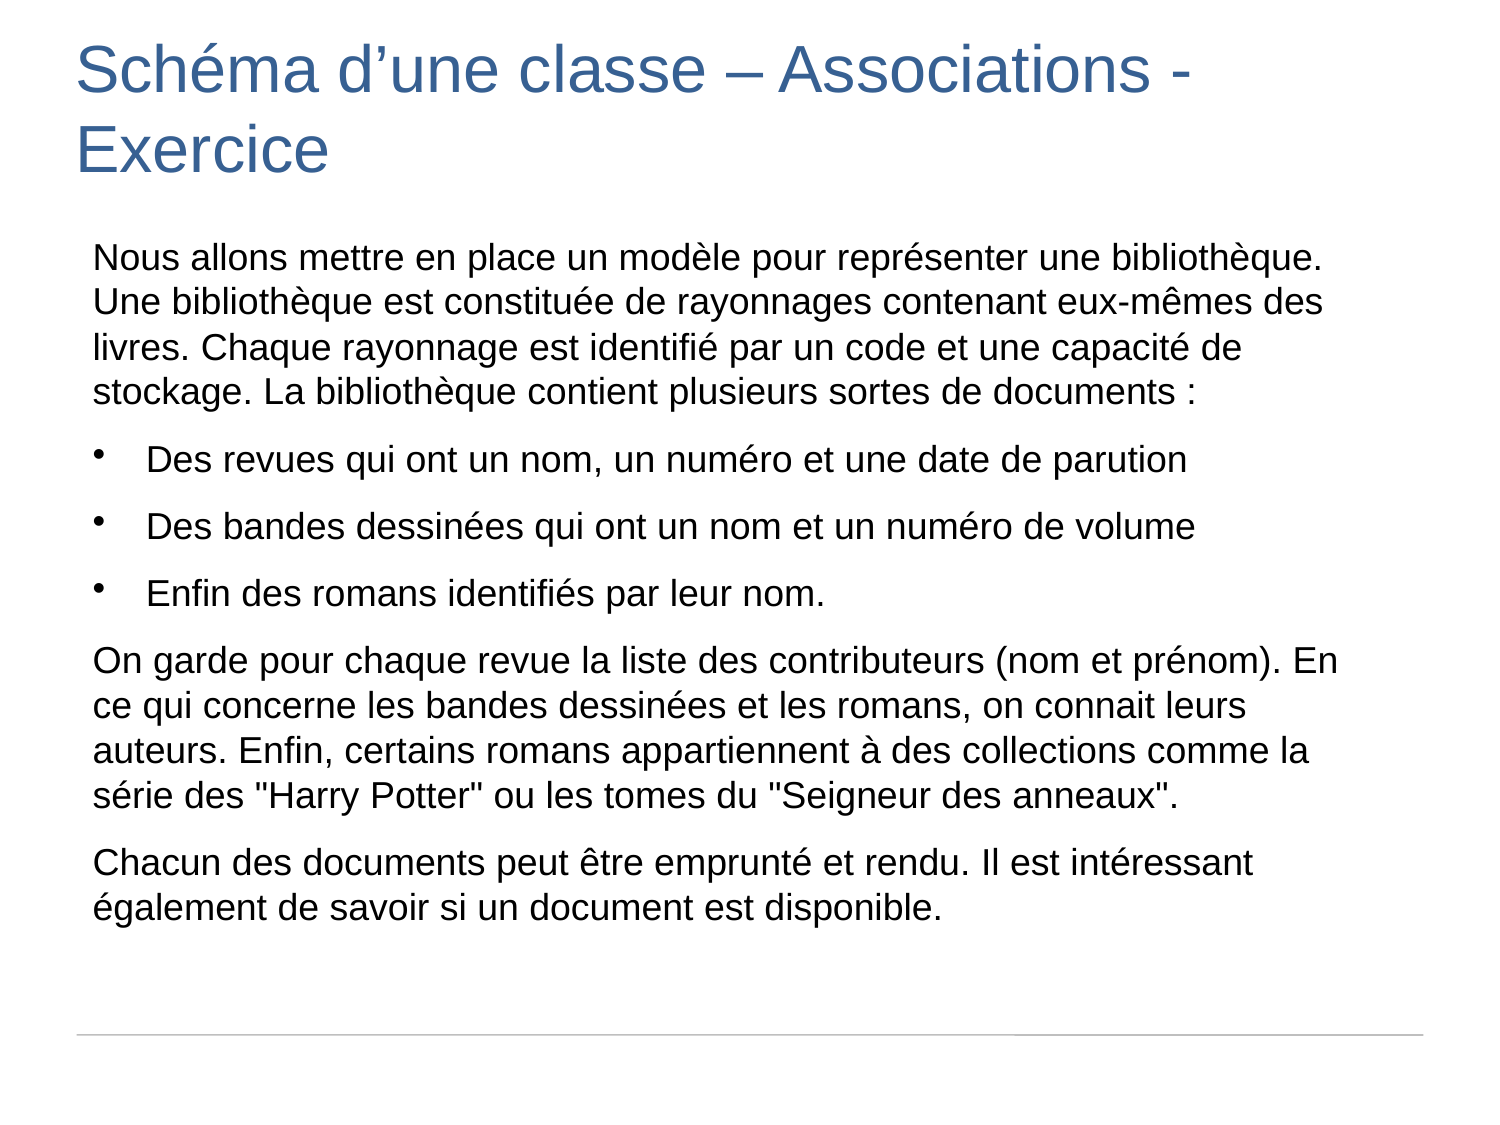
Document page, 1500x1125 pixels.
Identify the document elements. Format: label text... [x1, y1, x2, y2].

text_box Nous allons mettre en place un modèle pour représenter une bibliothèque. Une bibliothèque est constituée de rayonnages contenant eux-mêmes des livres. Chaque rayonnage est identifié par un code et une capacité de stockage. La bibliothèque contient plusieurs sortes de documents : Des revues qui ont un nom, un numéro et une date de parution Des bandes dessinées qui ont un nom et un numéro de volume Enfin des romans identifiés par leur nom. On garde pour chaque revue la liste des contributeurs (nom et prénom). En ce qui concerne les bandes dessinées et les romans, on connait leurs auteurs. Enfin, certains romans appartiennent à des collections comme la série des "Harry Potter" ou les tomes du "Seigneur des anneaux". Chacun des documents peut être emprunté et rendu. Il est intéressant également de savoir si un document est disponible. [75, 232, 1356, 1005]
text_box Schéma d’une classe – Associations - Exercice [75, 25, 1425, 213]
